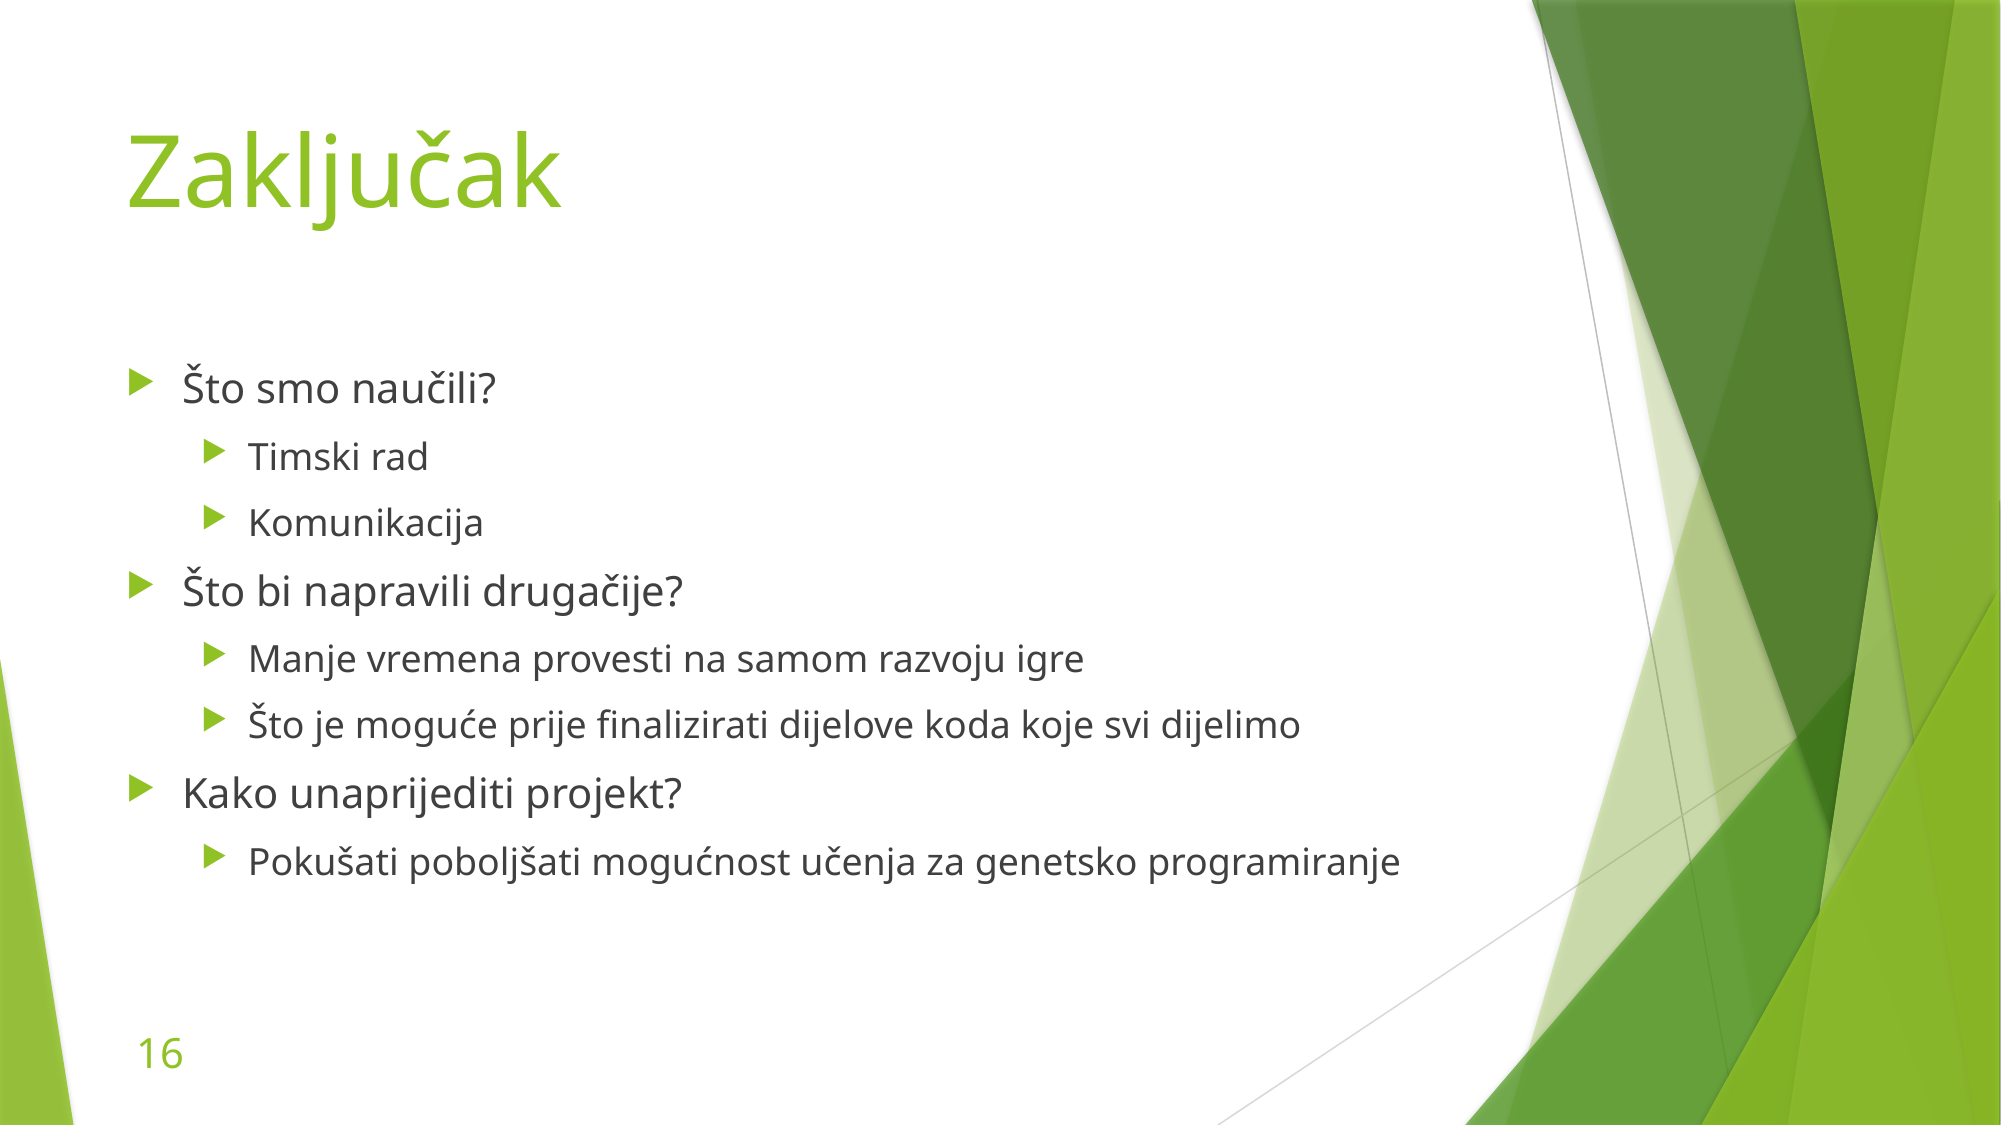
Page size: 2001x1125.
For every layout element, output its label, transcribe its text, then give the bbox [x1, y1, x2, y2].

title Zaključak [111, 99, 1522, 317]
slide_number 16 [87, 1025, 200, 1085]
list Što smo naučili? Timski rad Komunikacija Što bi napravili drugačije? Manje vremena provesti na samom razvoju igre Što je moguće prije finalizirati dijelove koda koje svi dijelimo Kako unaprijediti projekt? Pokušati poboljšati mogućnost učenja za genetsko programiranje [111, 354, 1540, 992]
